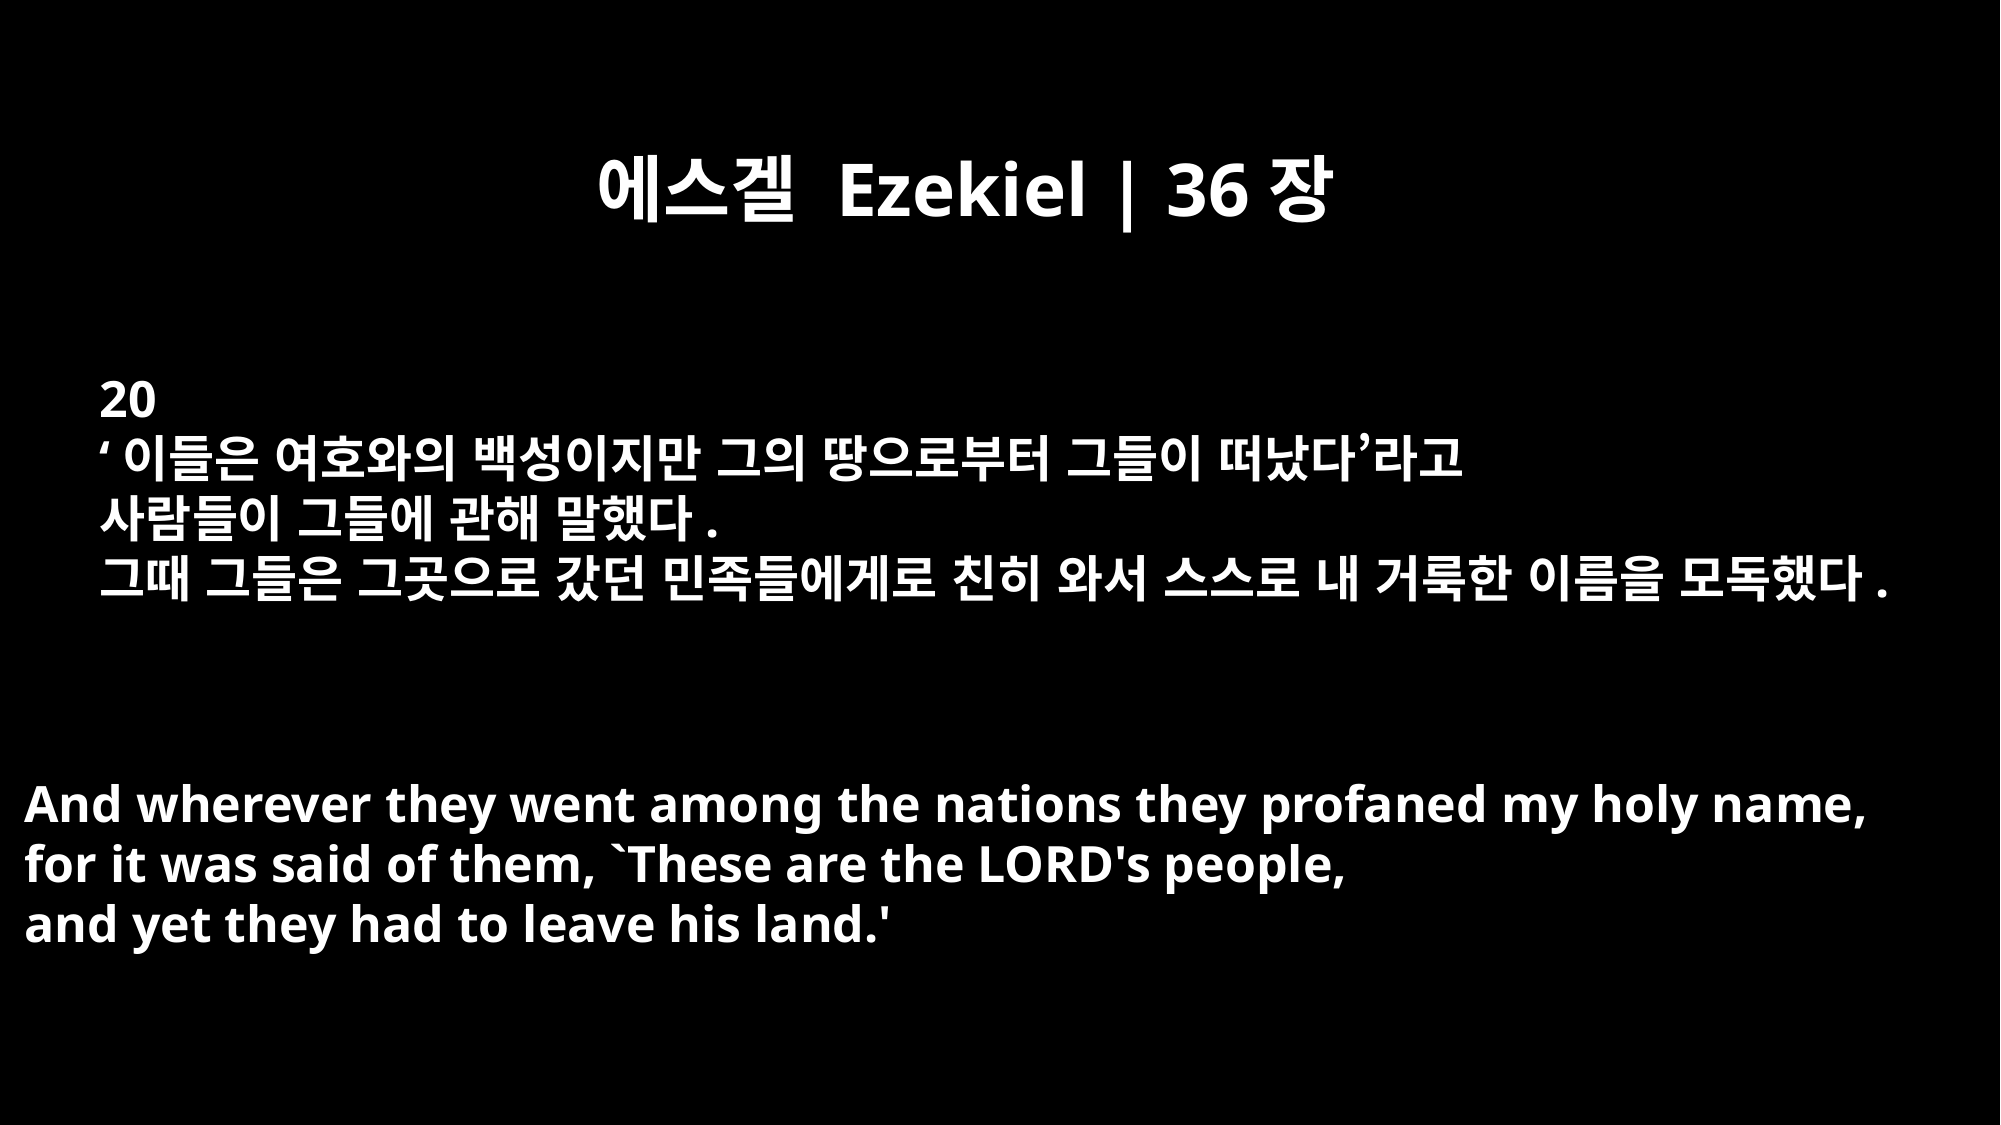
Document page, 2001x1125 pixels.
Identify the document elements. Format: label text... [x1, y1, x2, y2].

text_box 20 ‘이들은 여호와의 백성이지만 그의 땅으로부터 그들이 떠났다’라고 사람들이 그들에 관해 말했다. 그때 그들은 그곳으로 갔던 민족들에게로 친히 와서 스스로 내 거룩한 이름을 모독했다. [85, 359, 1906, 615]
text_box 에스겔 Ezekiel | 36장 [581, 136, 1351, 239]
text_box And wherever they went among the nations they profaned my holy name, for it was said of them, `These are the LORD's people, and yet they had to leave his land.' [9, 764, 1897, 960]
